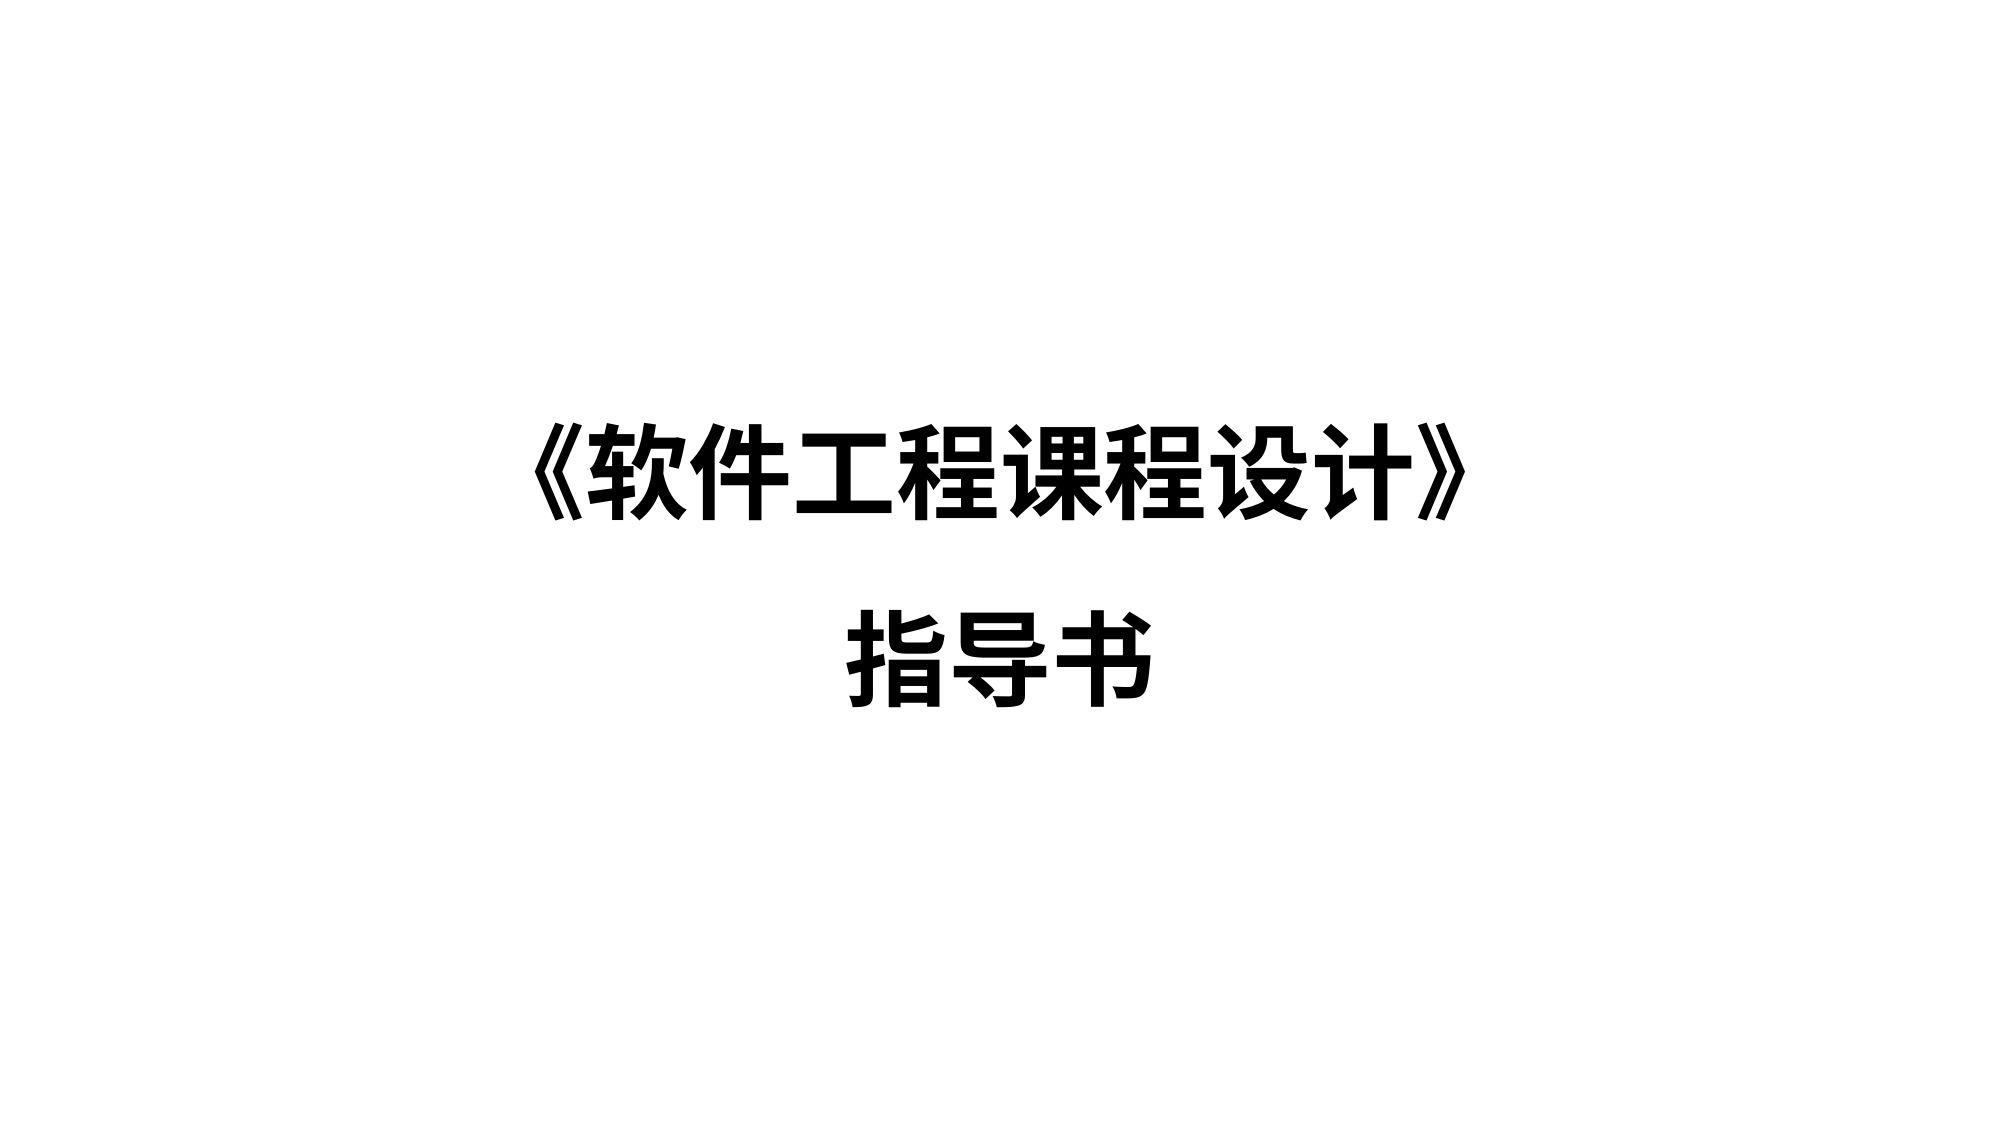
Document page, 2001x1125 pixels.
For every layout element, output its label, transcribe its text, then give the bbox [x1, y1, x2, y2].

title 《软件工程课程设计》 指导书 [249, 335, 1750, 590]
subtitle [249, 590, 1750, 863]
